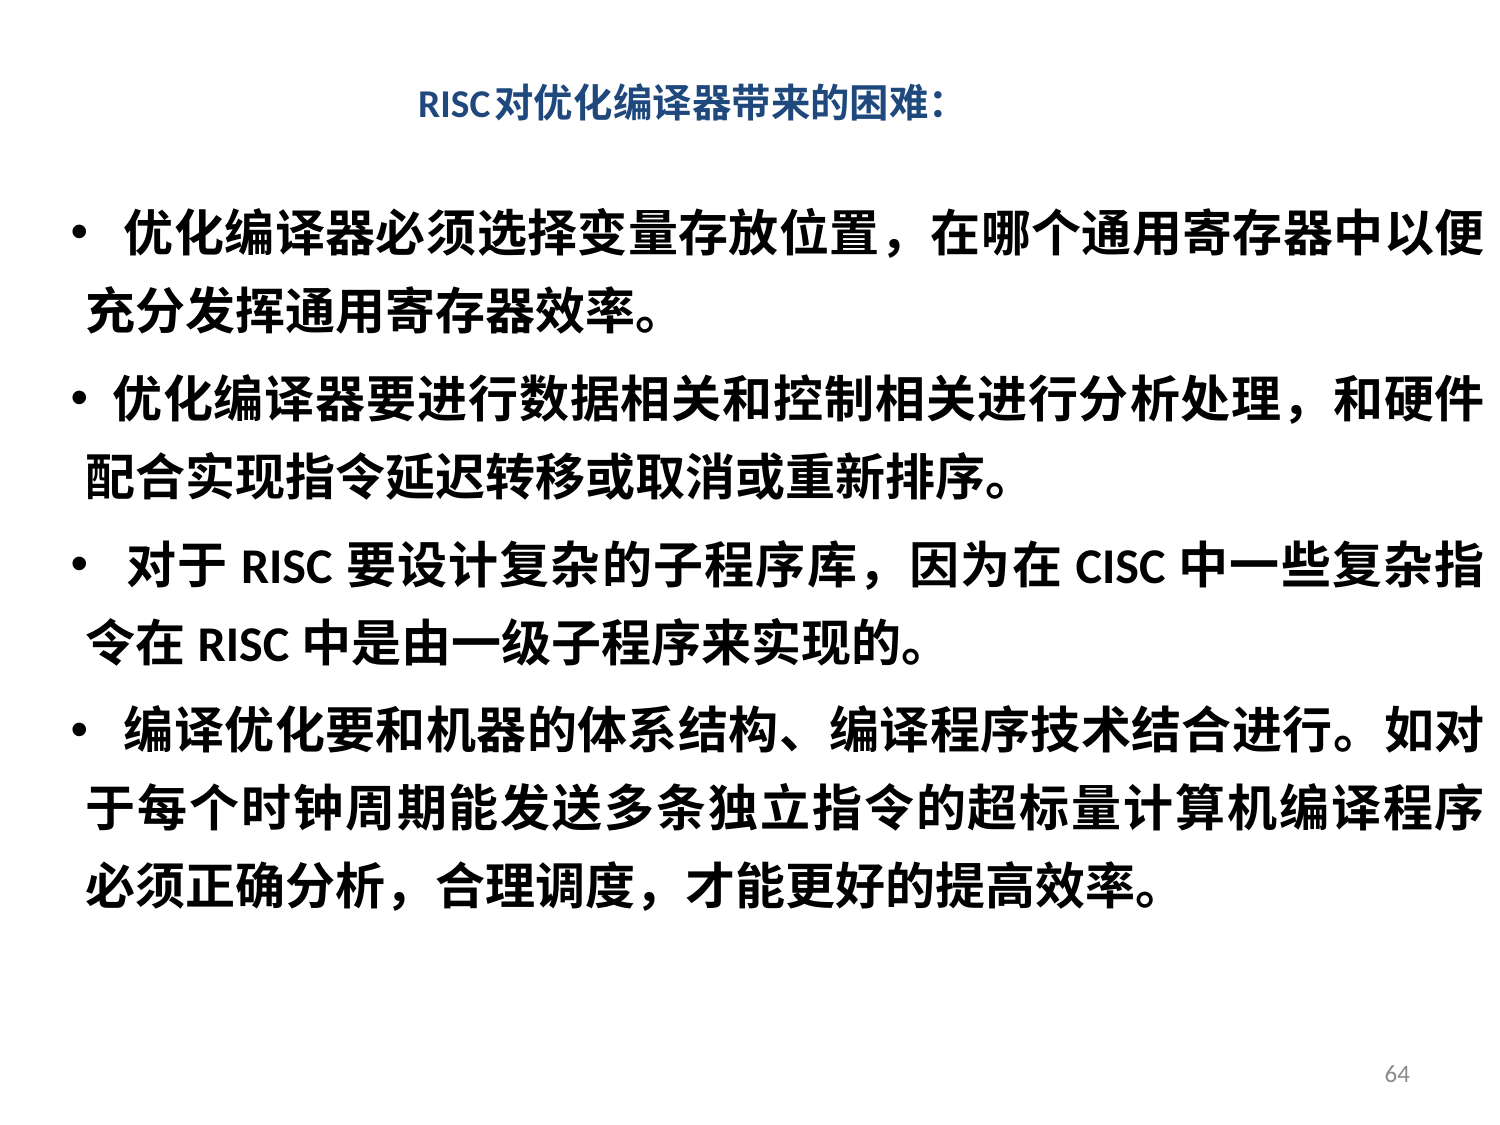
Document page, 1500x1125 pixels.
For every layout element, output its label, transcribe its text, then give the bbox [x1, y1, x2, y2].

list 优化编译器必须选择变量存放位置，在哪个通用寄存器中以便充分发挥通用寄存器效率。 优化编译器要进行数据相关和控制相关进行分析处理，和硬件配合实现指令延迟转移或取消或重新排序。 对于RISC要设计复杂的子程序库，因为在CISC中一些复杂指令在RISC中是由一级子程序来实现的。 编译优化要和机器的体系结构、编译程序技术结合进行。如对于每个时钟周期能发送多条独立指令的超标量计算机编译程序必须正确分析，合理调度，才能更好的提高效率。 [24, 175, 1500, 826]
title RISC对优化编译器带来的困难： [62, 70, 1325, 133]
slide_number 64 [1074, 1042, 1425, 1103]
